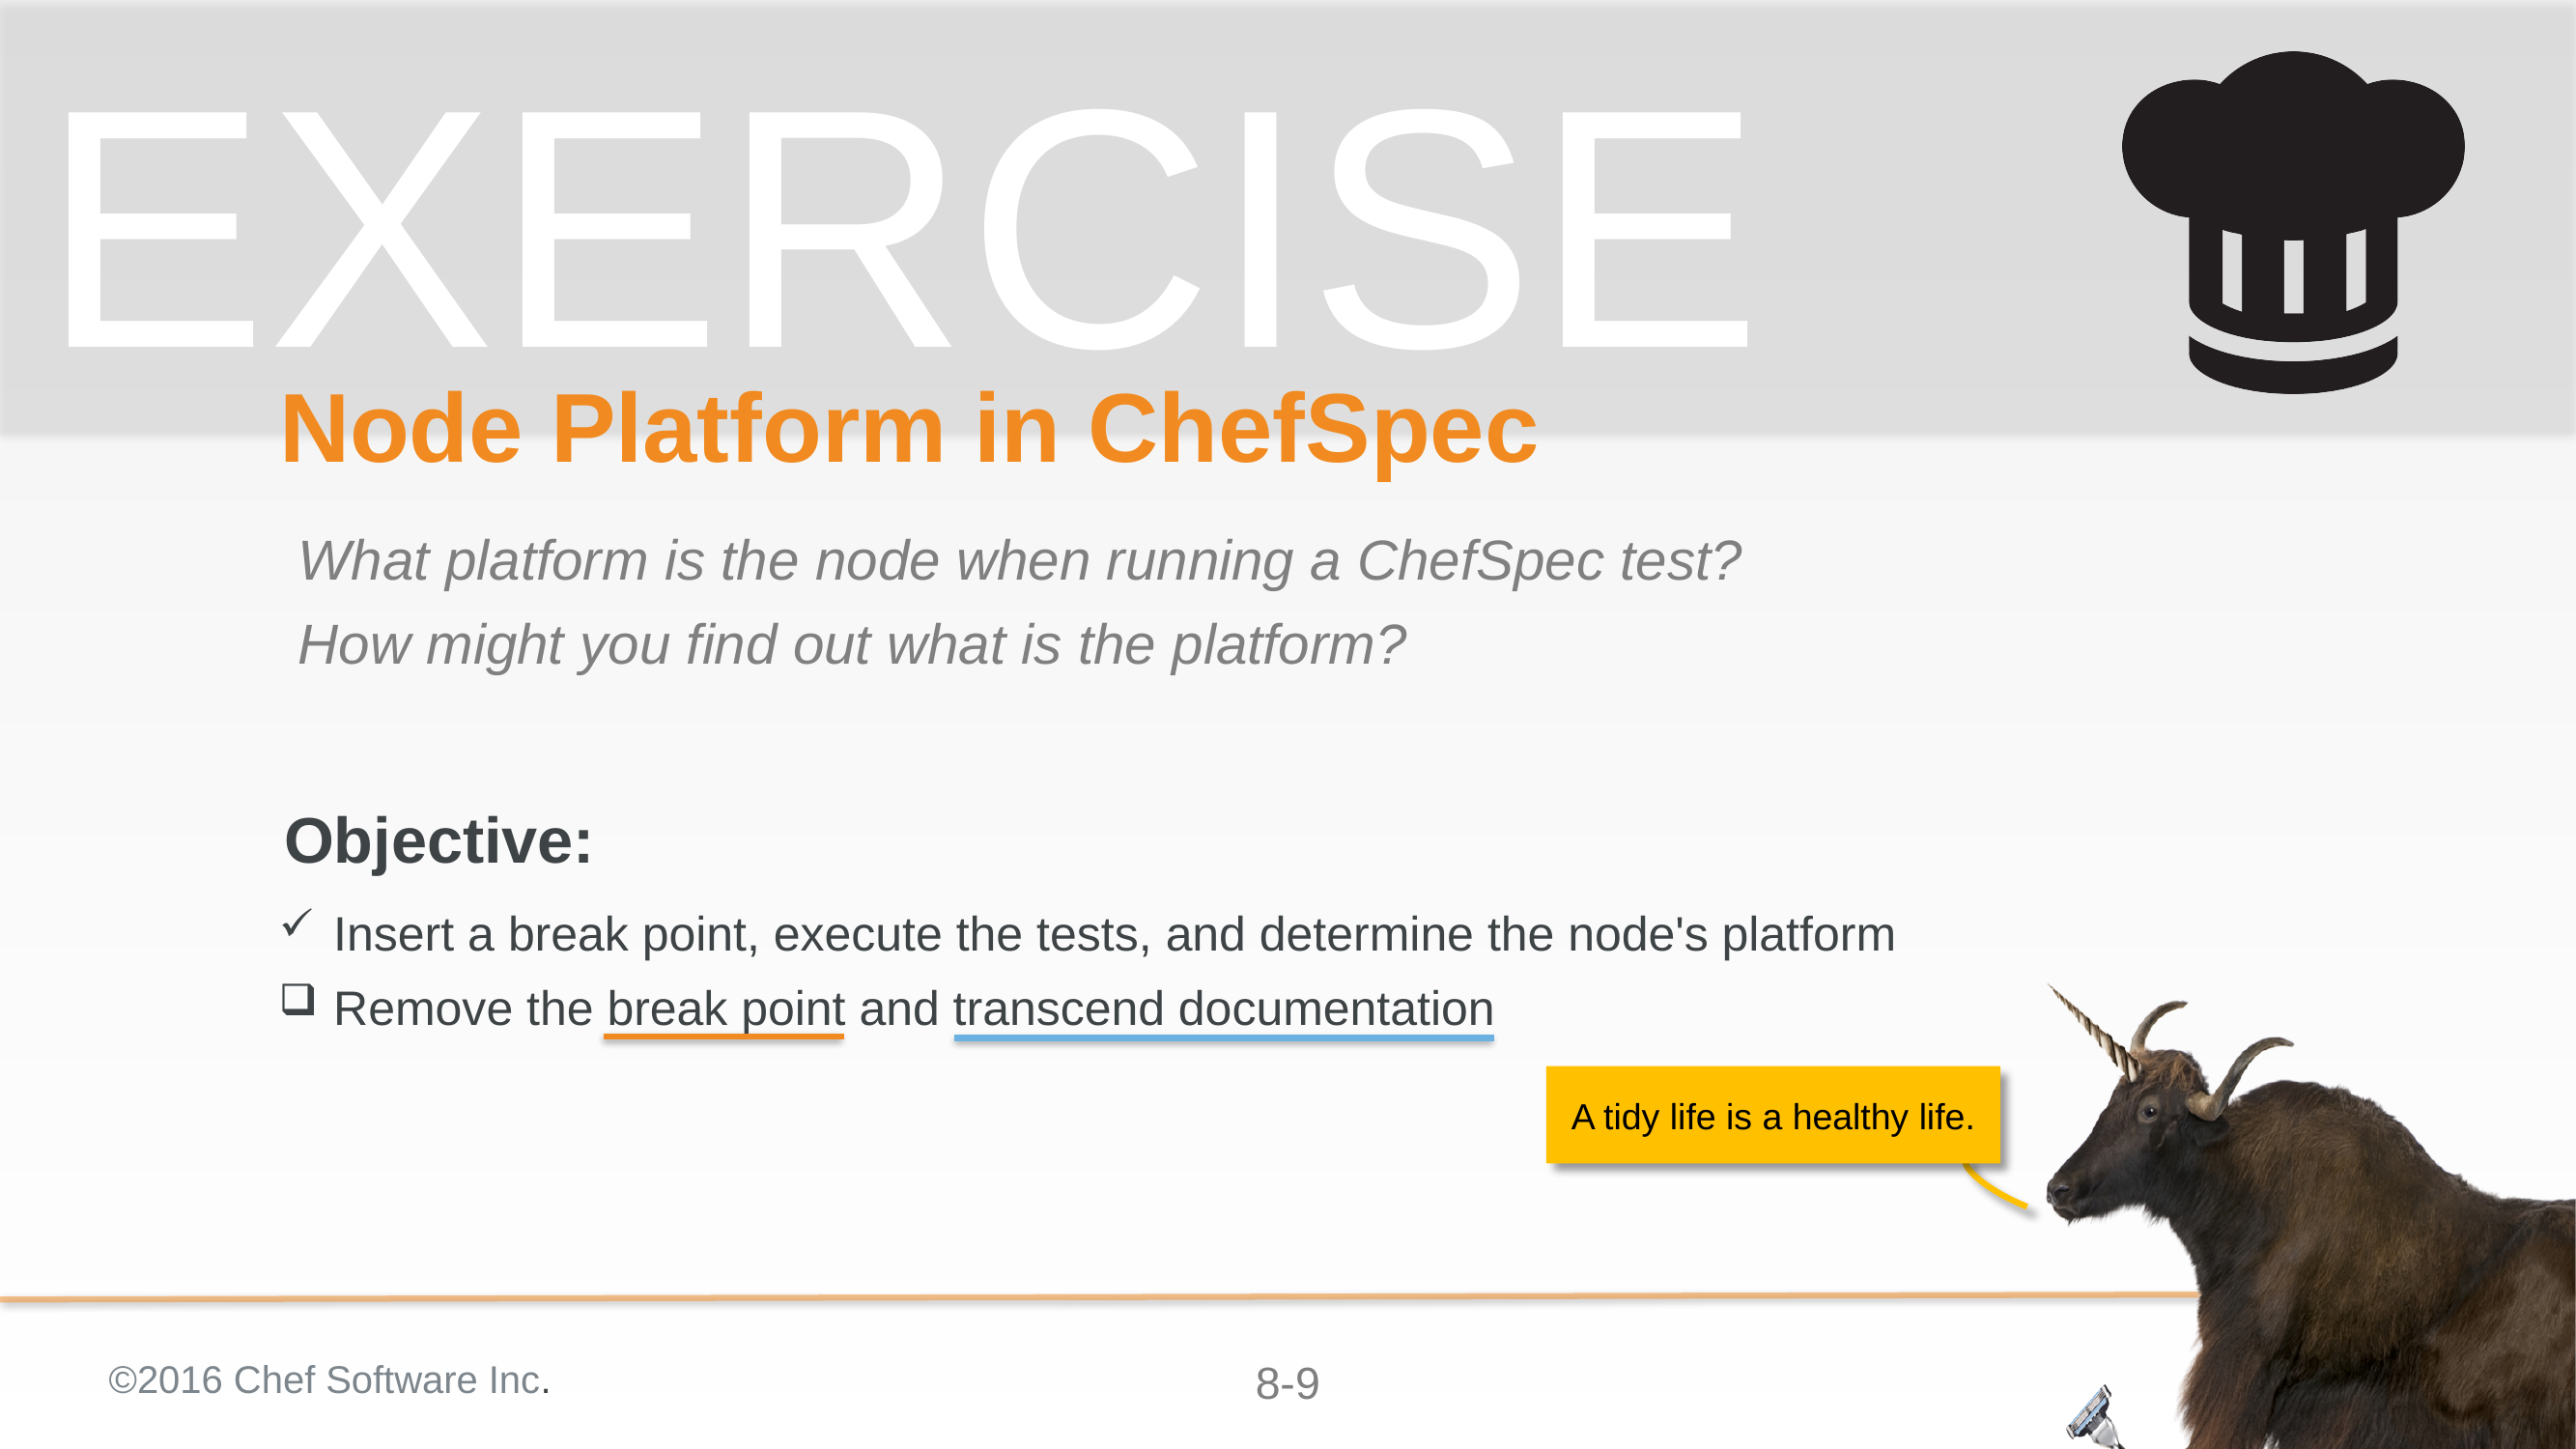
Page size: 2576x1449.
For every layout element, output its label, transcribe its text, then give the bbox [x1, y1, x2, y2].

title Node Platform in ChefSpec [265, 363, 2217, 498]
picture [2122, 51, 2465, 399]
text_box A tidy life is a healthy life. [1545, 1065, 1942, 1164]
list What platform is the node when running a ChefSpec test? How might you find out what is the platform? [265, 516, 2217, 759]
picture [1882, 954, 2576, 1449]
list Insert a break point, execute the tests, and determine the node's platform Remove the break point and transcend documentation [265, 895, 2217, 1284]
